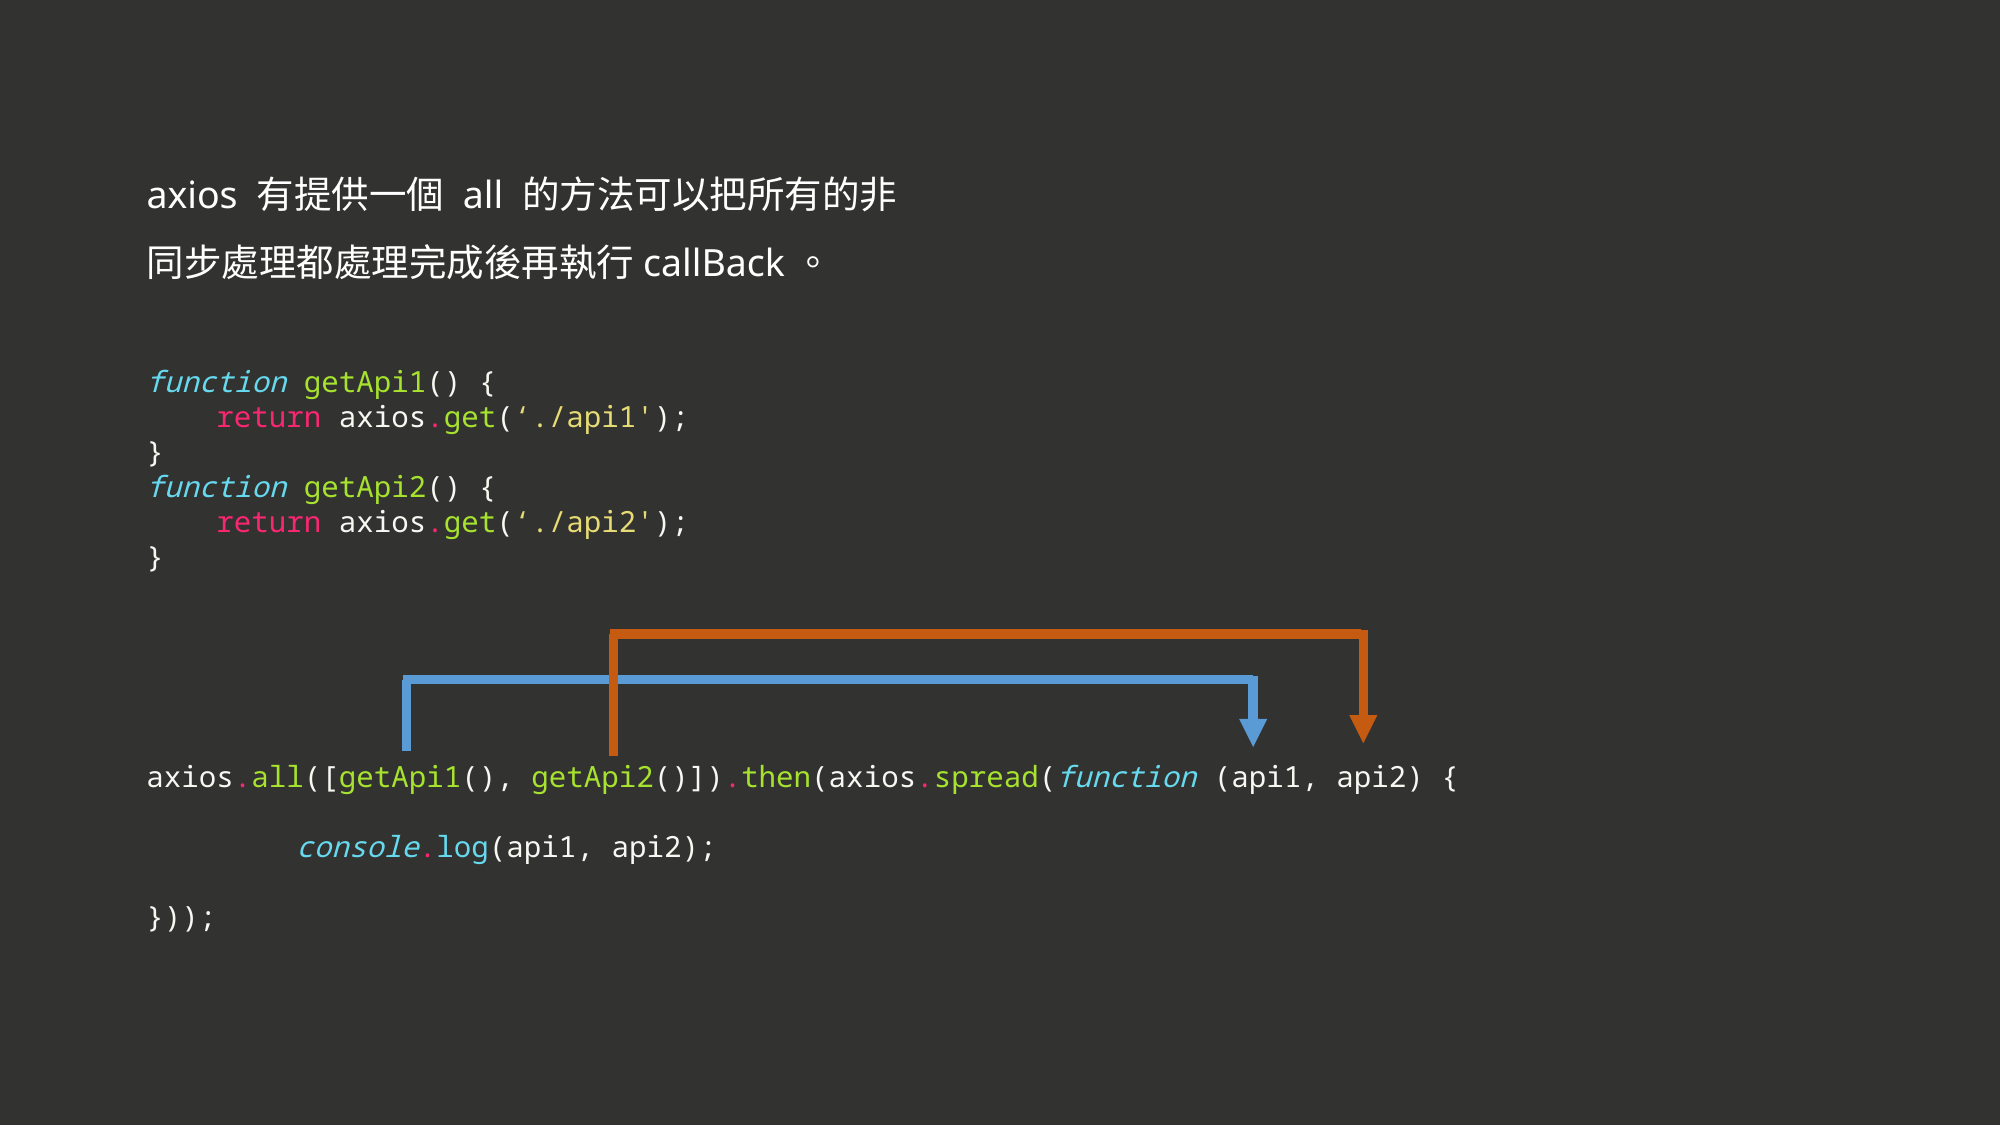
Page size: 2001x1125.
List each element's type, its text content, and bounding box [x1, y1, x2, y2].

text_box axios.all([getApi1(), getApi2()]).then(axios.spread(function (api1, api2) { console.log(api1, api2); })); [131, 750, 1823, 941]
title axios 有提供一個 all 的方法可以把所有的非同步處理都處理完成後再執行callBack。 [131, 100, 942, 333]
text_box function getApi1() { return axios.get(‘./api1'); } function getApi2() { return axios.get(‘./api2'); } [131, 356, 1273, 581]
